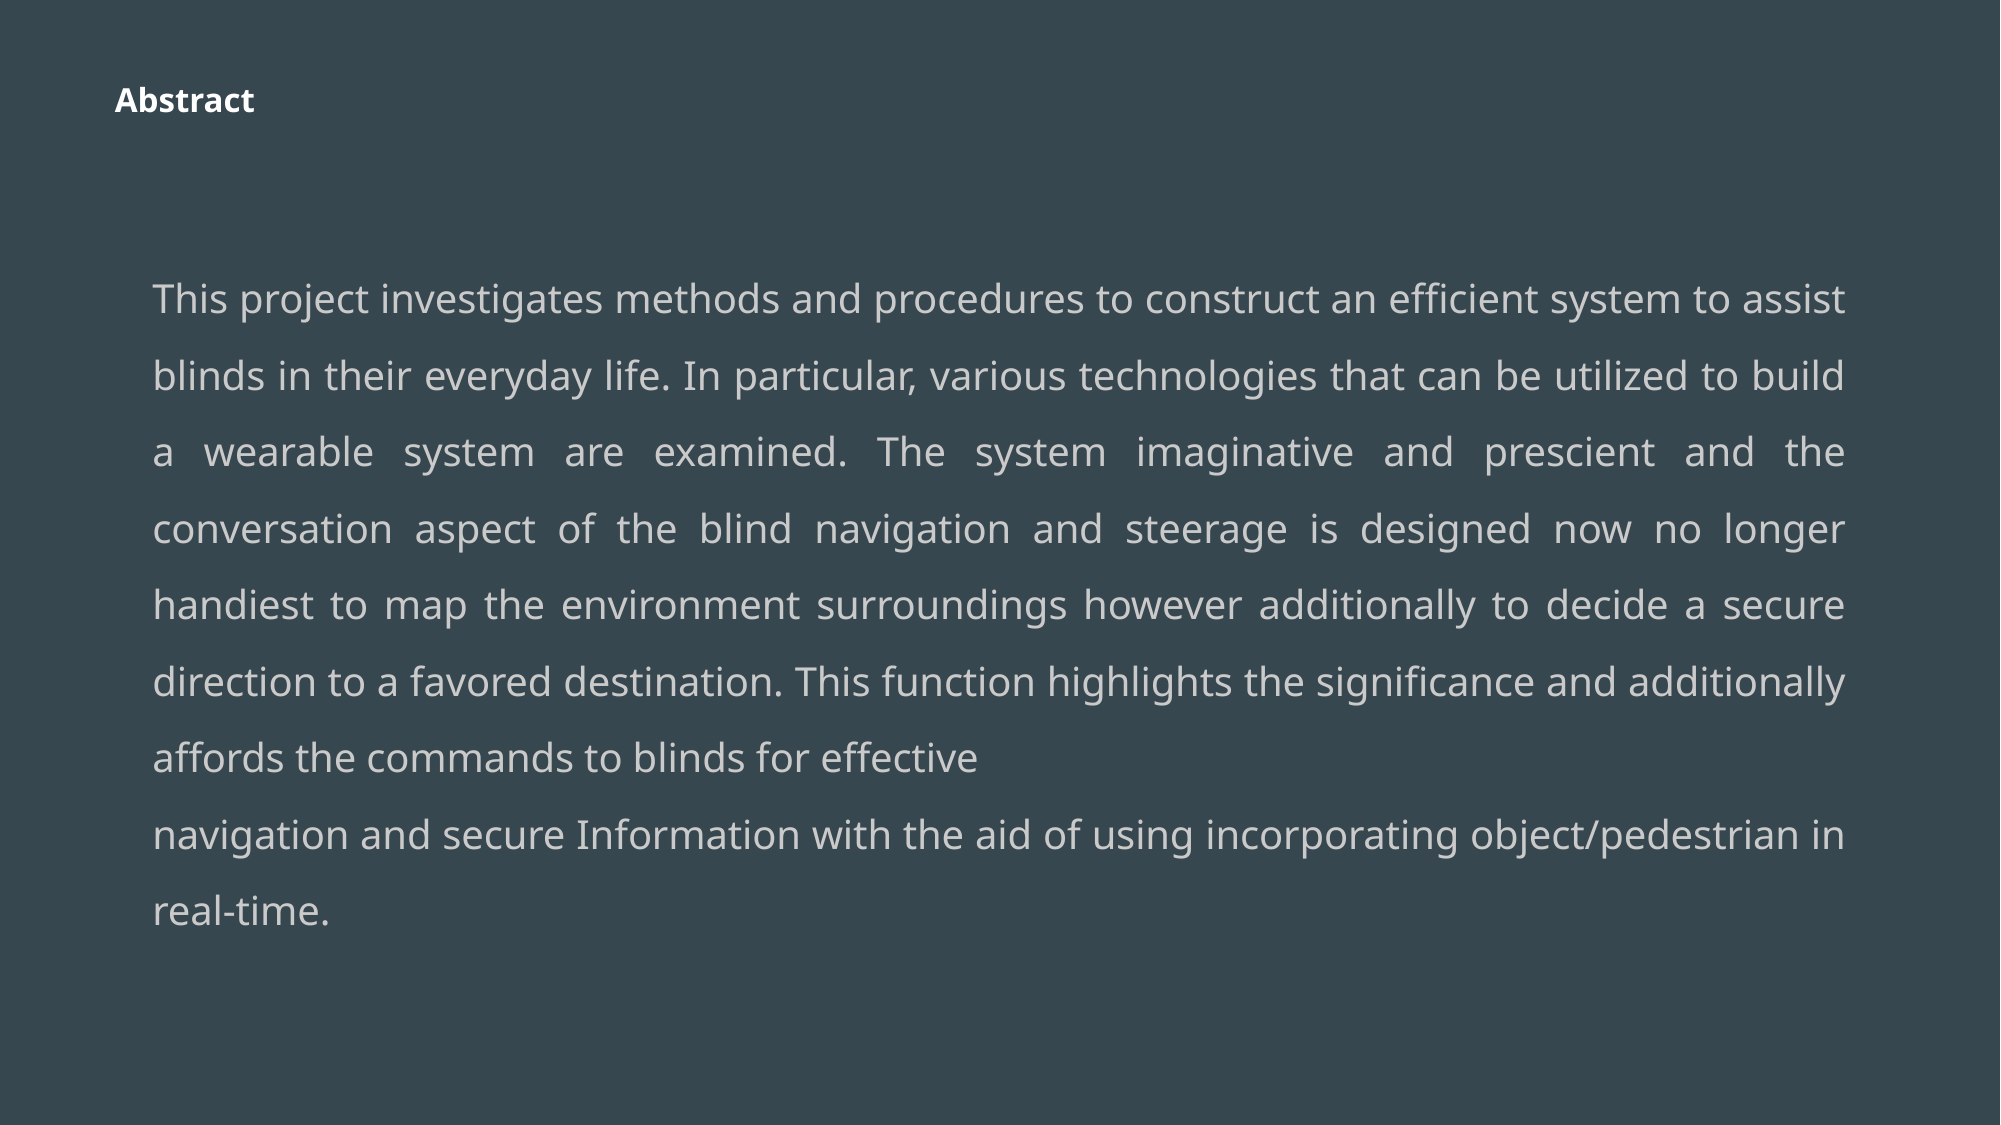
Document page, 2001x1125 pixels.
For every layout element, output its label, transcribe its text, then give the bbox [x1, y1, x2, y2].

title Abstract [99, 71, 1900, 167]
list This project investigates methods and procedures to construct an efficient system to assist blinds in their everyday life. In particular, various technologies that can be utilized to build a wearable system are examined. The system imaginative and prescient and the conversation aspect of the blind navigation and steerage is designed now no longer handiest to map the environment surroundings however additionally to decide a secure direction to a favored destination. This function highlights the significance and additionally affords the commands to blinds for effective navigation and secure Information with the aid of using incorporating object/pedestrian in real-time. [137, 237, 1863, 952]
